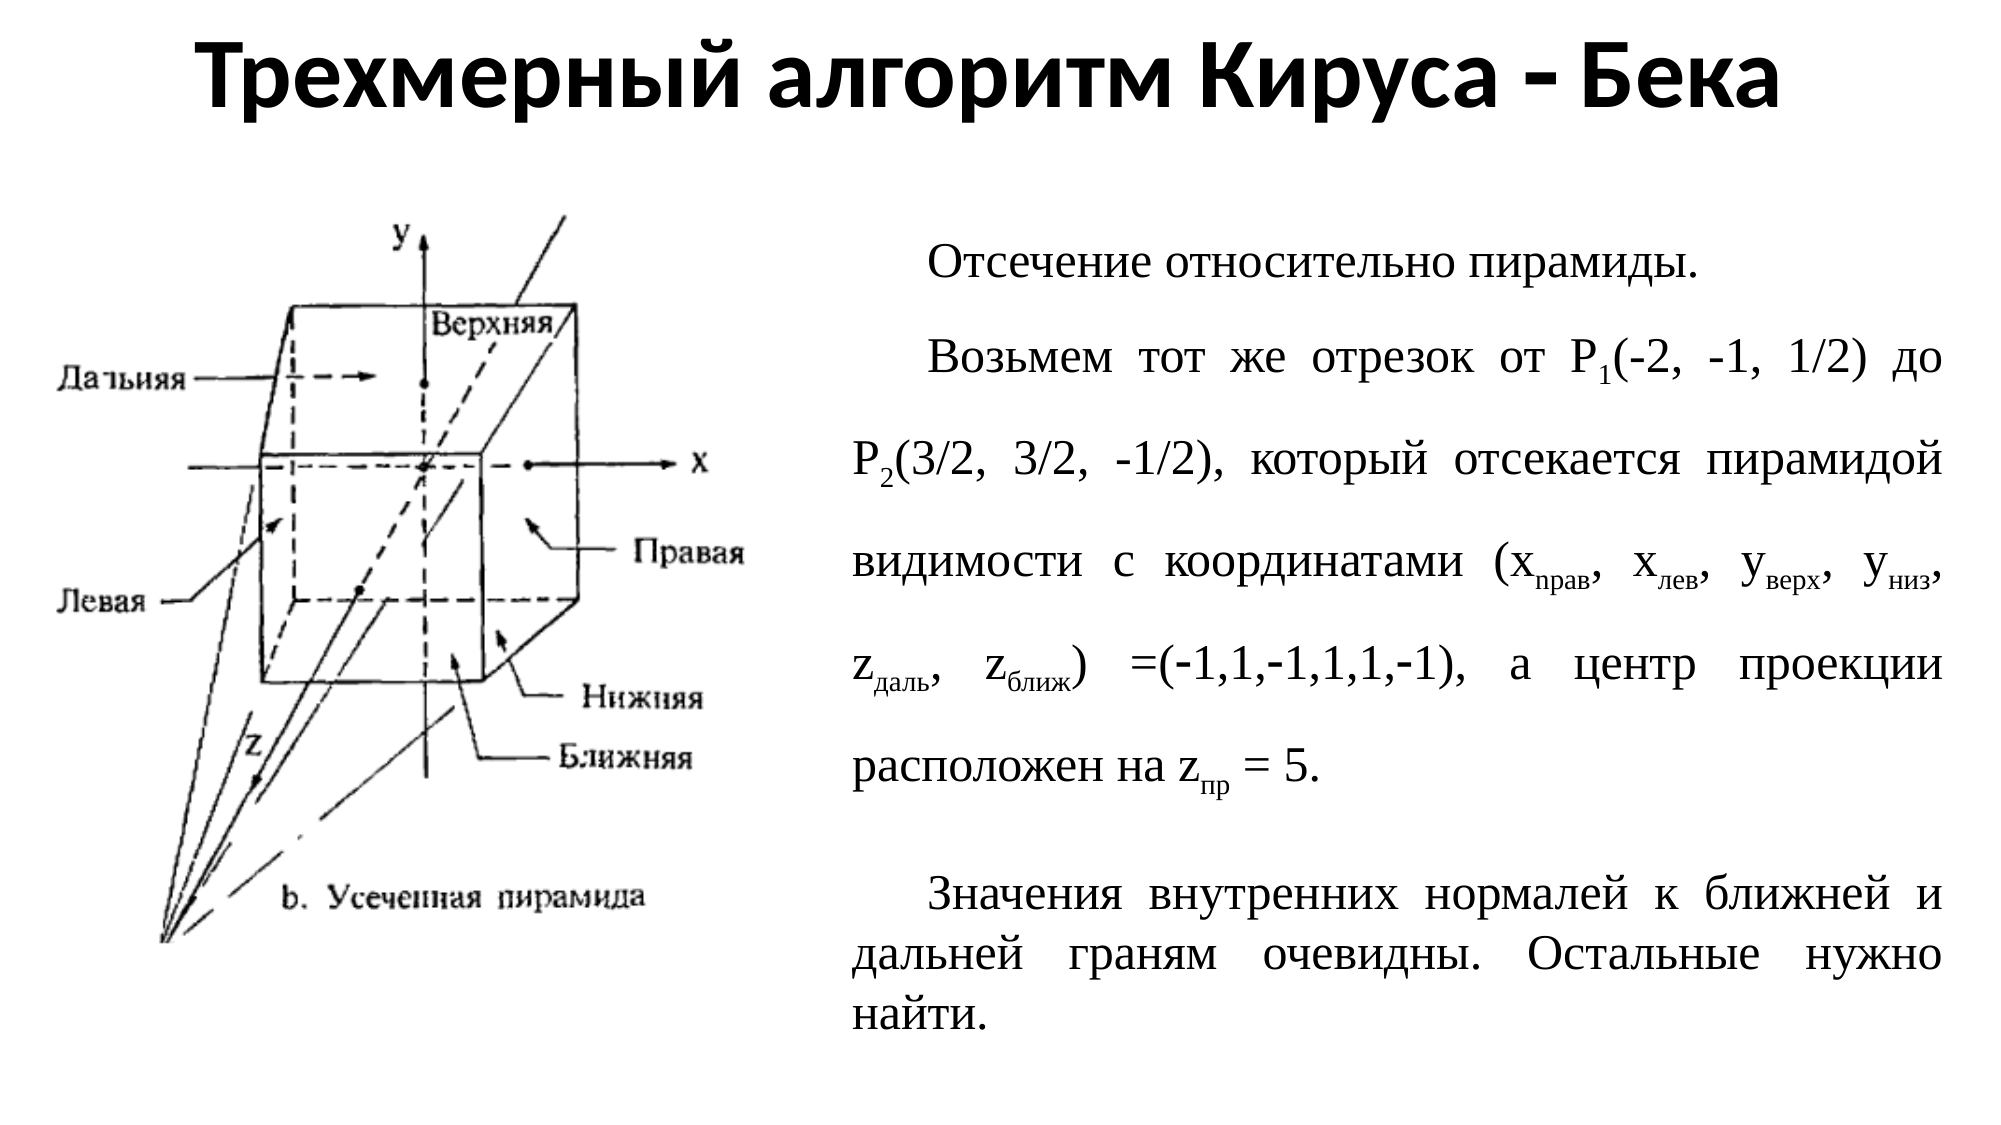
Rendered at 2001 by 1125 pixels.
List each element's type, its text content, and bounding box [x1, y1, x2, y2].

text_box Отсечение относительно пирамиды. Возьмем тот же отрезок от P1(-2, -1, 1/2) до Р2(3/2, 3/2, -1/2), который отсекается пирамидой видимости с координатами (хnpaв, хлев, yверх, yниз, zдаль, zближ) =(1,1,1,1,1,1), а центр проекции расположен на zпр = 5. Значения внутренних нормалей к ближней и дальней граням очевидны. Остальные нужно найти. [837, 190, 1958, 1048]
picture [44, 193, 769, 994]
text_box Трехмерный алгоритм Кируса  Бека [0, 0, 2000, 135]
